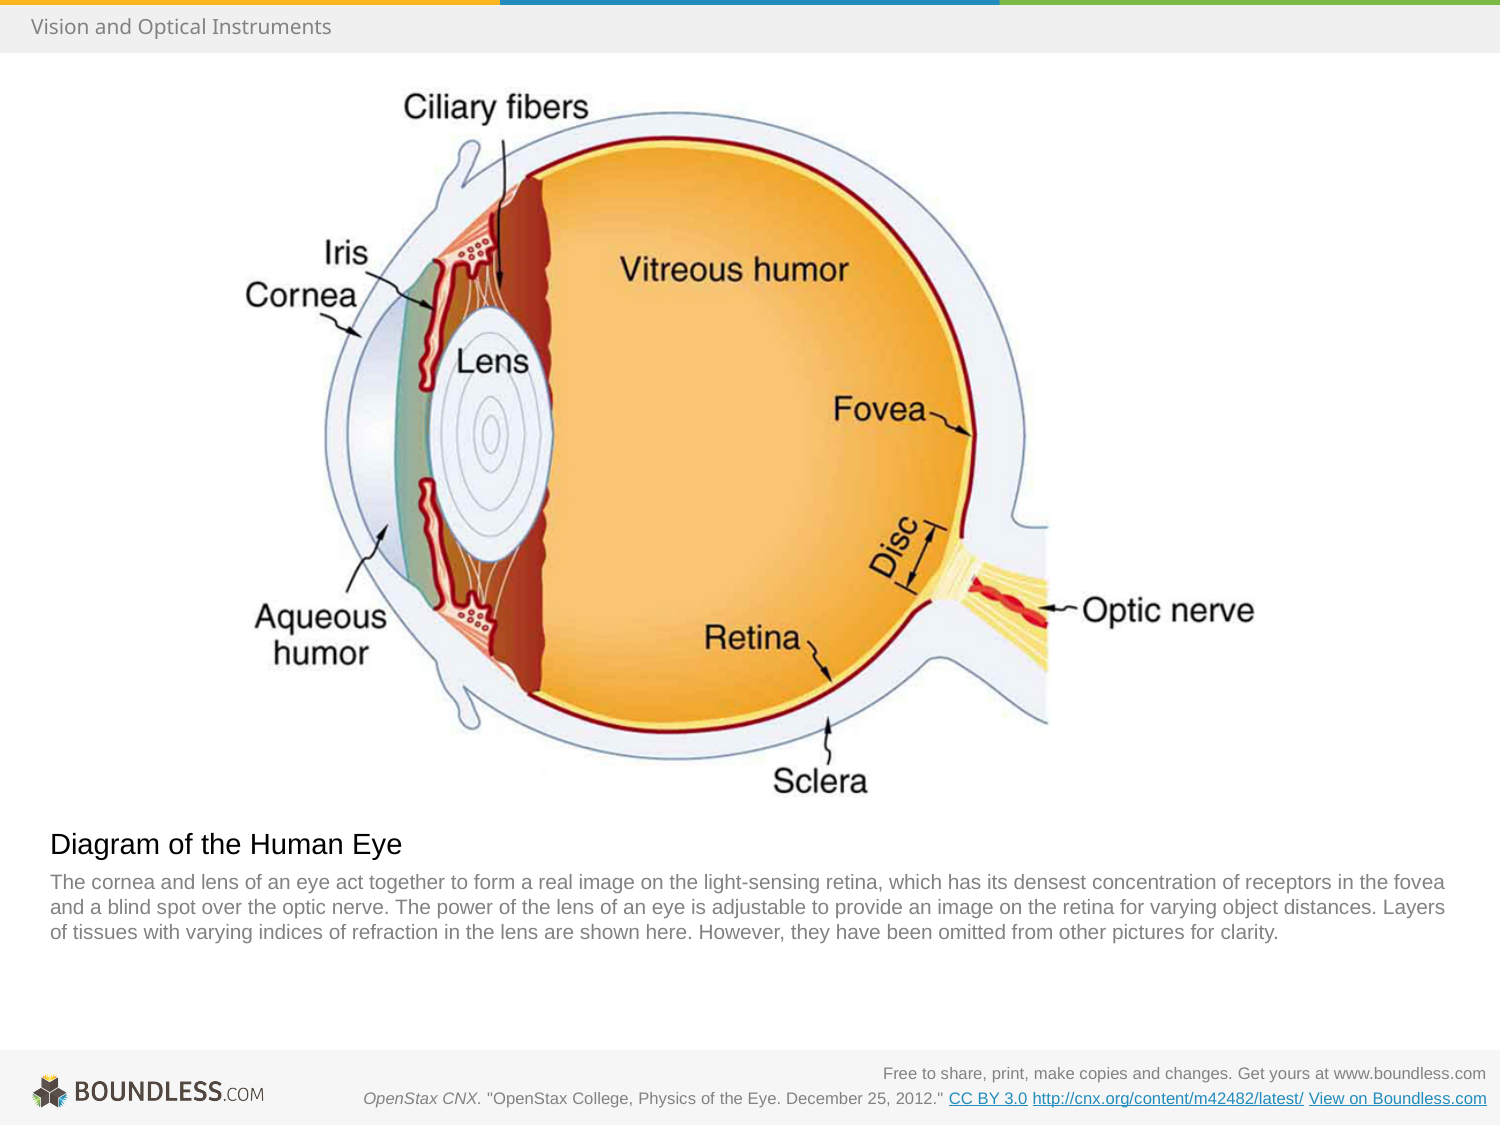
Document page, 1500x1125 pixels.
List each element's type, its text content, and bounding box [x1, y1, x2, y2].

text_box [0, 2, 1500, 54]
text_box Vision and Optical Instruments [31, 13, 1475, 38]
text_box OpenStax CNX. "OpenStax College, Physics of the Eye. December 25, 2012." CC BY 3.0 http://cnx.org/content/m42482/latest/ View on Boundless.com [274, 1087, 1488, 1125]
picture [30, 1072, 265, 1109]
text_box Free to share, print, make copies and changes. Get yours at www.boundless.com [649, 1062, 1488, 1087]
list Diagram of the Human Eye The cornea and lens of an eye act together to form a real image on the light-sensing retina, which has its densest concentration of receptors in the fovea and a blind spot over the optic nerve. The power of the lens of an eye is adjustable to provide an image on the retina for varying object distances. Layers of tissues with varying indices of refraction in the lens are shown here. However, they have been omitted from other pictures for clarity. [50, 825, 1450, 1038]
picture [245, 87, 1255, 801]
text_box [0, 1050, 1500, 1125]
